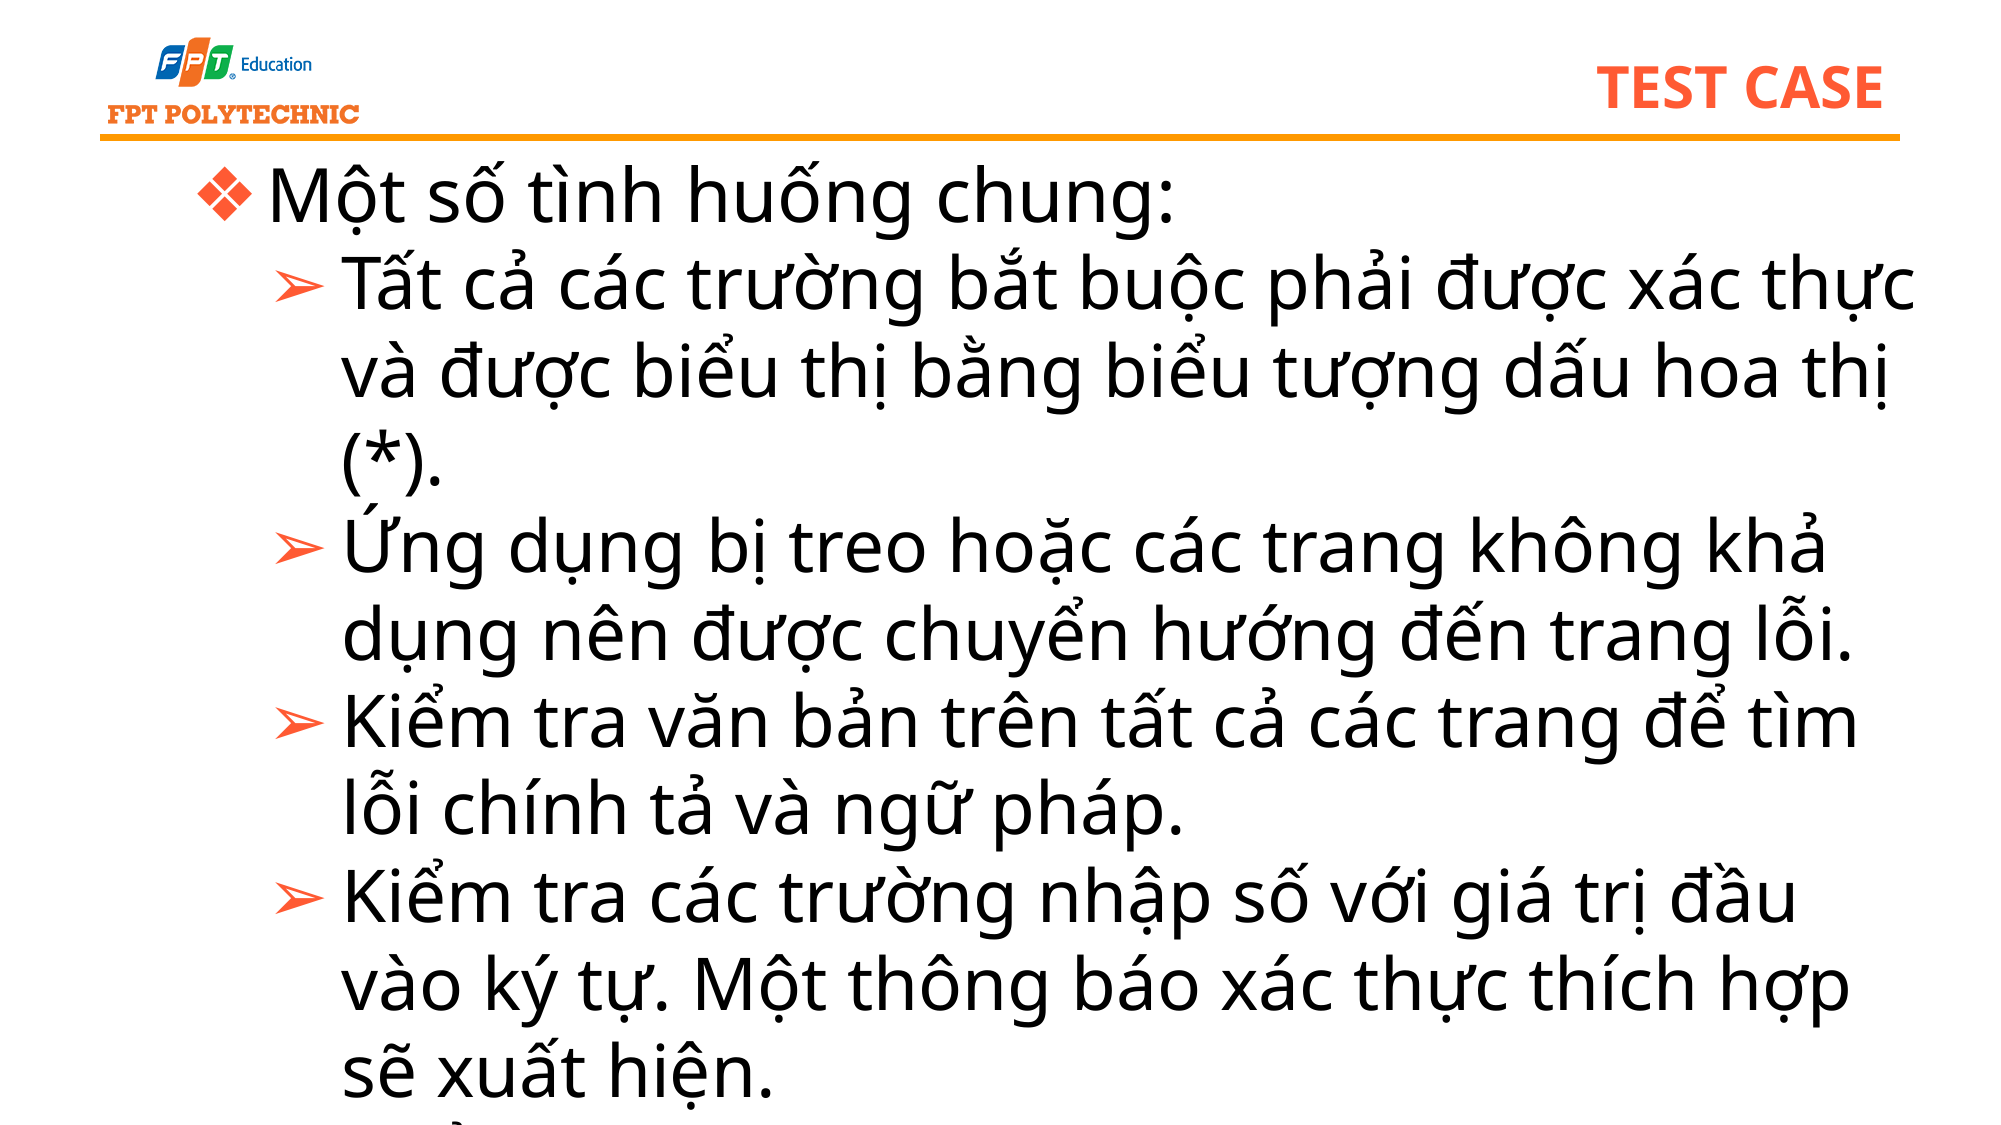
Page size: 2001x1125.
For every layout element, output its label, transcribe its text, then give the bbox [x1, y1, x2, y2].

text_box Một số tình huống chung: Tất cả các trường bắt buộc phải được xác thực và được biểu thị bằng biểu tượng dấu hoa thị (*). Ứng dụng bị treo hoặc các trang không khả dụng nên được chuyển hướng đến trang lỗi. Kiểm tra văn bản trên tất cả các trang để tìm lỗi chính tả và ngữ pháp. Kiểm tra các trường nhập số với giá trị đầu vào ký tự. Một thông báo xác thực thích hợp sẽ xuất hiện. Kiểm tra các số âm nếu được phép đối với các trường số. [101, 139, 1952, 1125]
picture [99, 25, 367, 134]
title test case [366, 45, 1900, 125]
